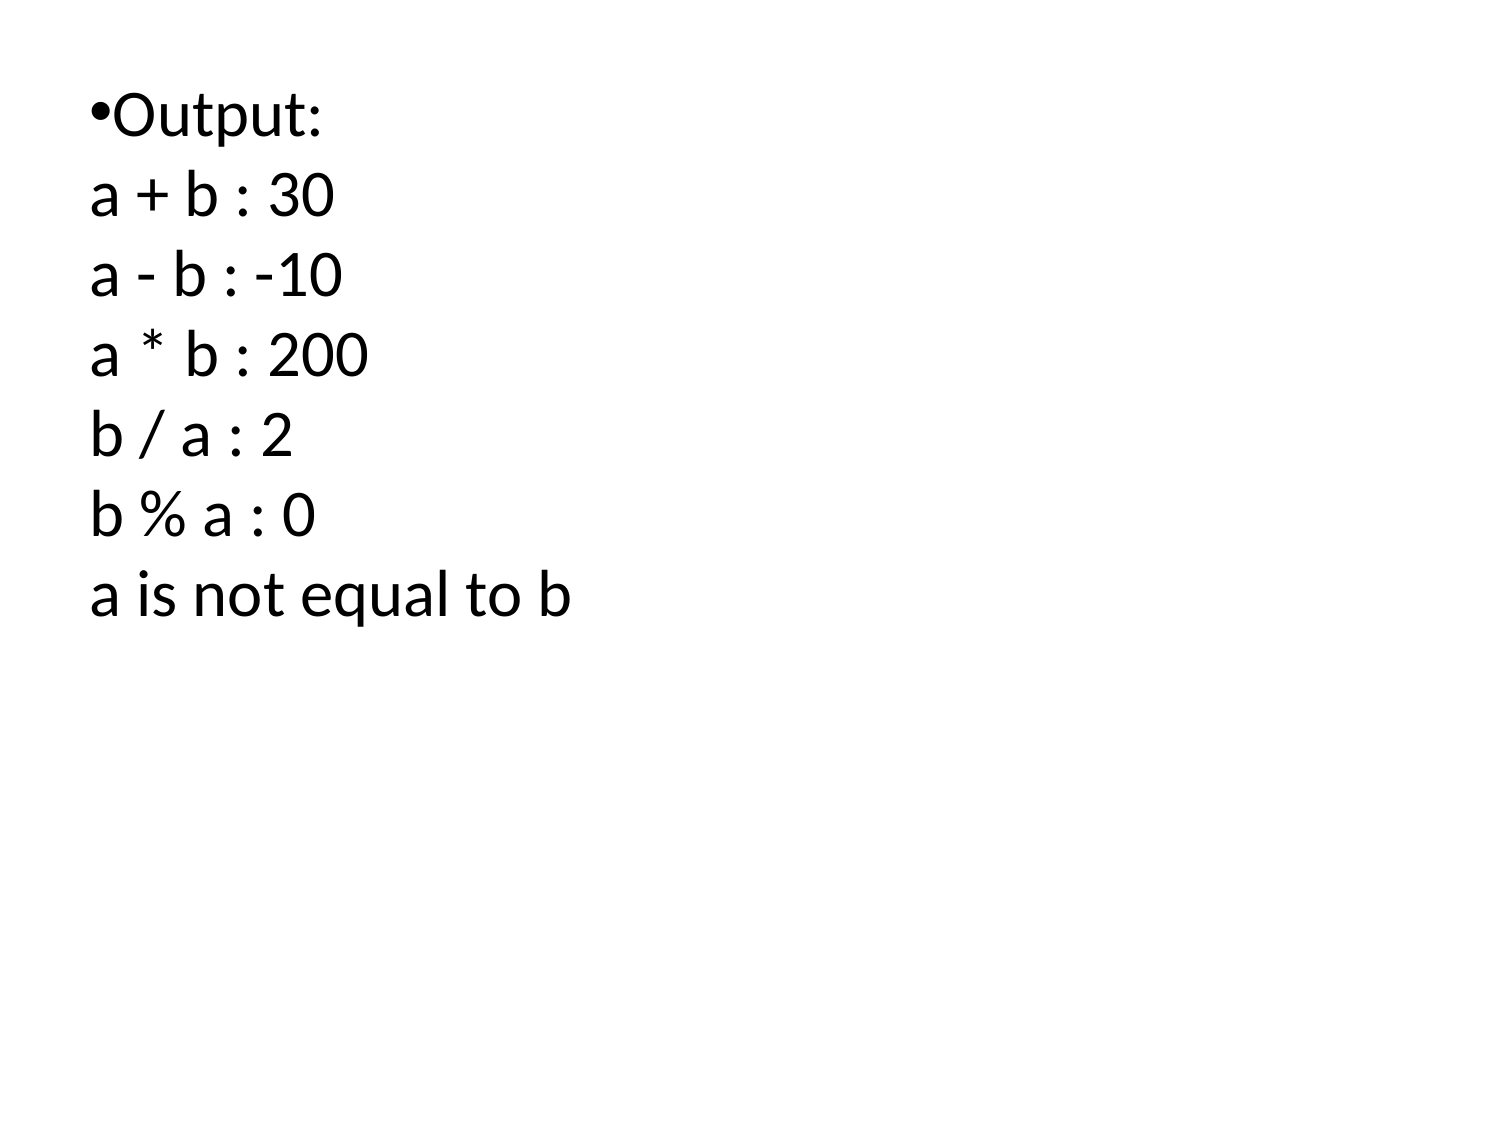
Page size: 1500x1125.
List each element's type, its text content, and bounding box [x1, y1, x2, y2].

text_box Output: a + b : 30 a - b : -10 a * b : 200 b / a : 2 b % a : 0 a is not equal to b [74, 62, 1425, 1055]
